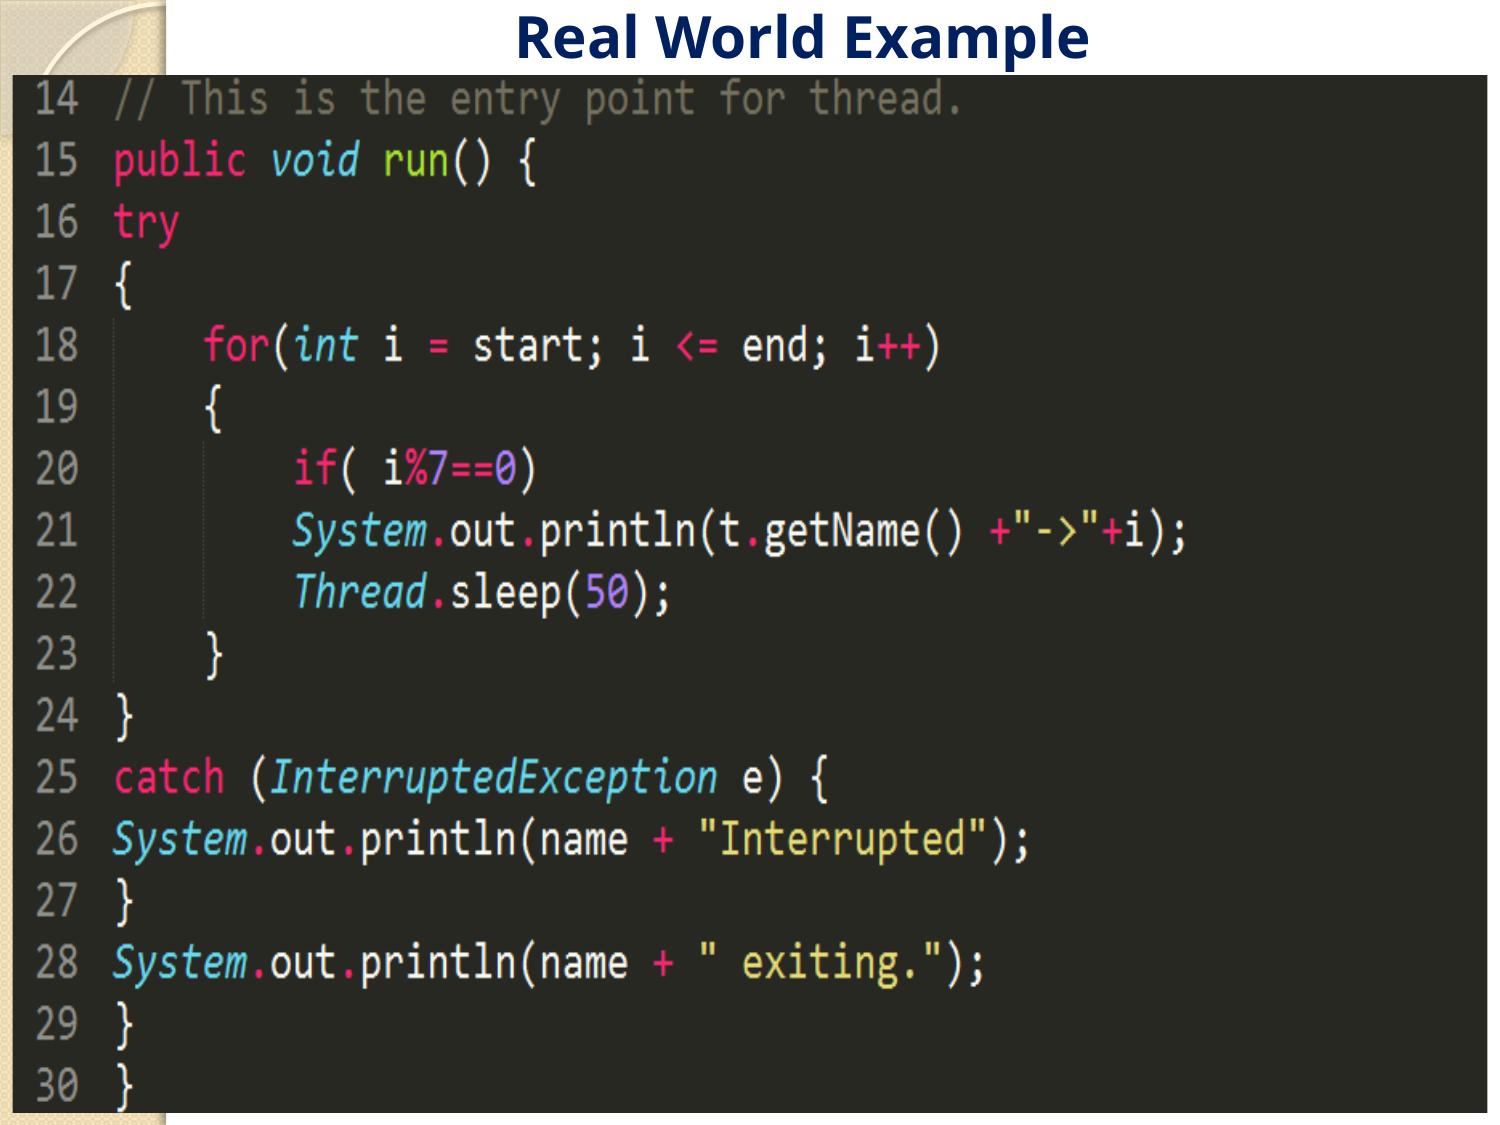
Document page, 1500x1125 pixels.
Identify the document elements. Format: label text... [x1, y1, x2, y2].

title Real World Example [187, 0, 1418, 70]
picture [12, 74, 1488, 1113]
